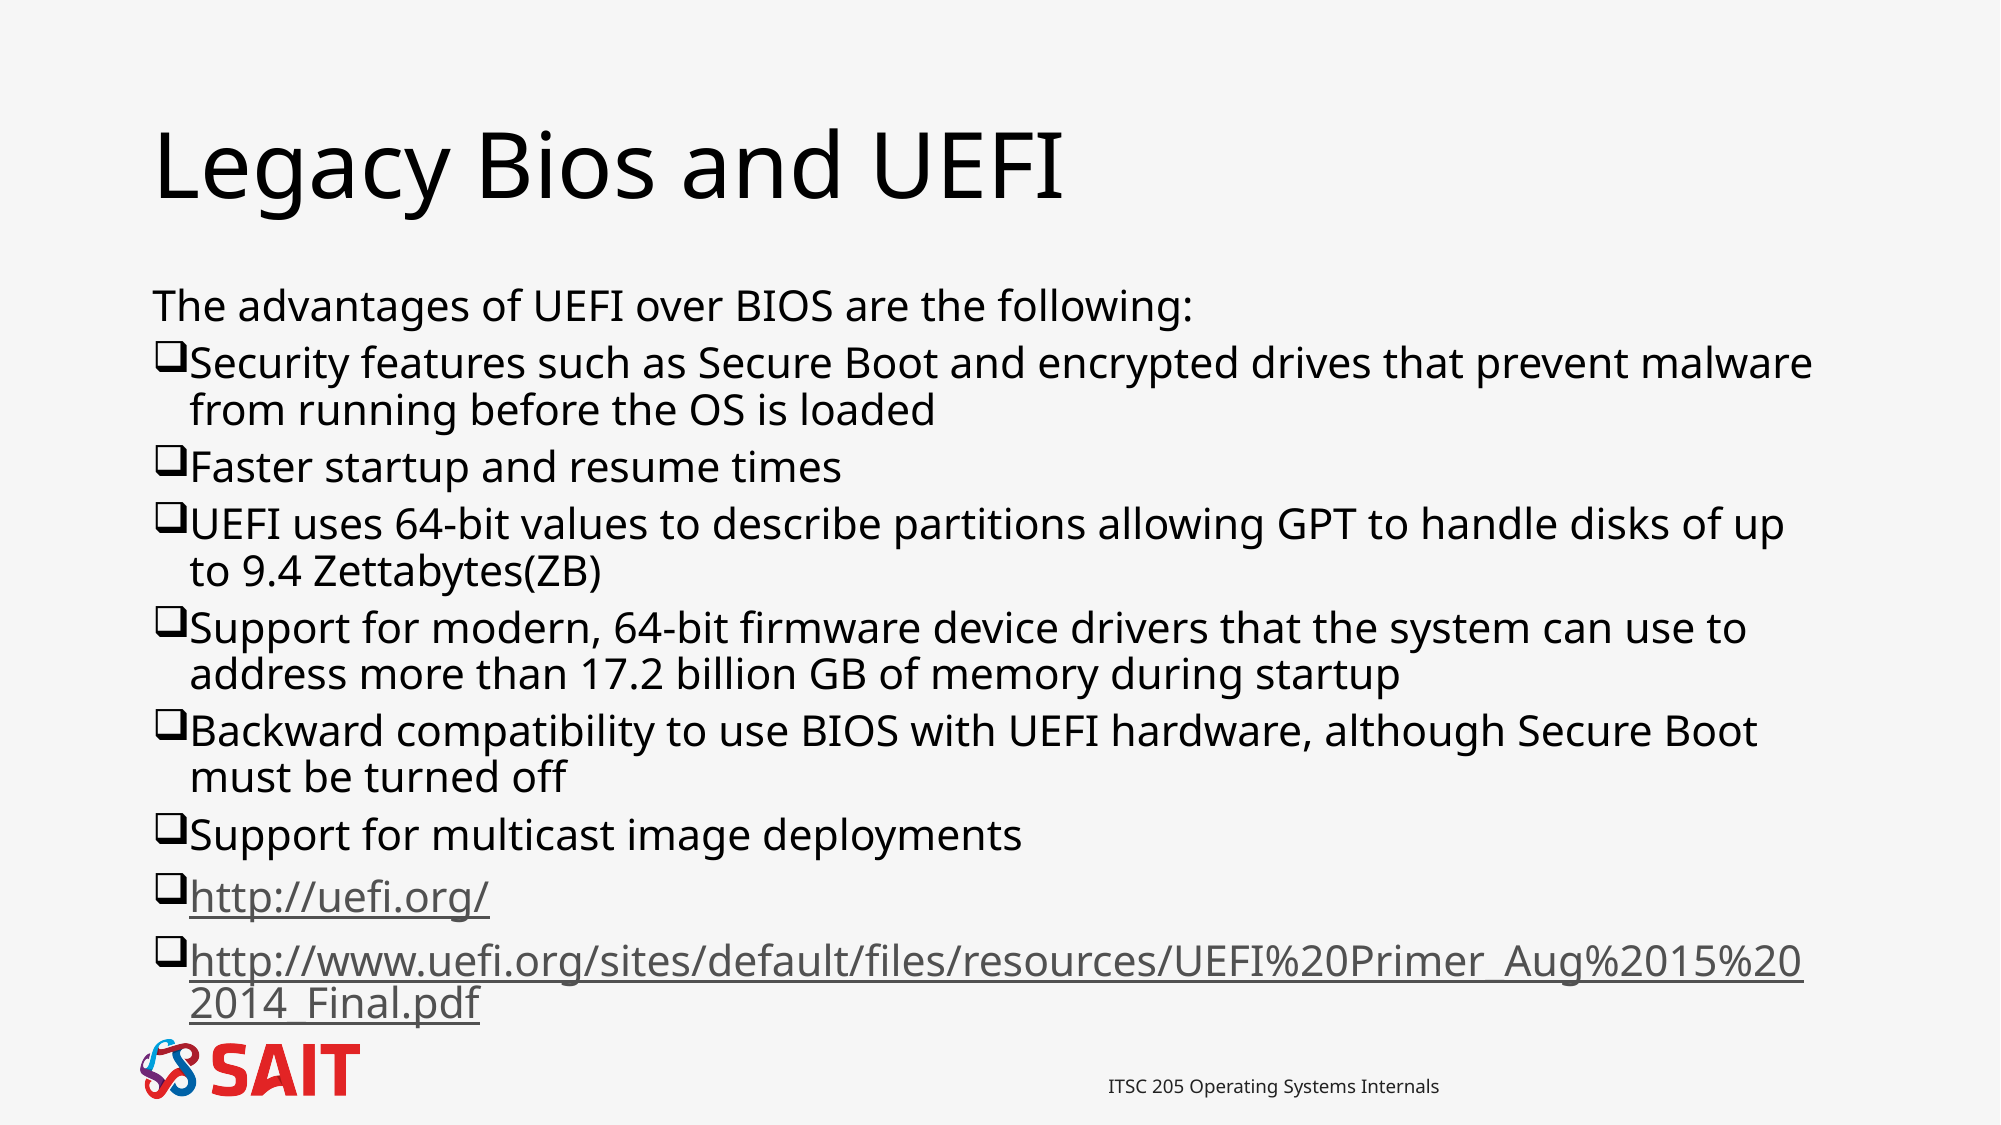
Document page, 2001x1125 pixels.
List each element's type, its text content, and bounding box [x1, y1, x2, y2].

picture [114, 1013, 386, 1125]
title Legacy Bios and UEFI [137, 59, 1863, 278]
footer ITSC 205 Operating Systems Internals [858, 1048, 1690, 1109]
list The advantages of UEFI over BIOS are the following: Security features such as Secure Boot and encrypted drives that prevent malware from running before the OS is loaded Faster startup and resume times UEFI uses 64-bit values to describe partitions allowing GPT to handle disks of up to 9.4 Zettabytes(ZB) Support for modern, 64-bit firmware device drivers that the system can use to address more than 17.2 billion GB of memory during startup Backward compatibility to use BIOS with UEFI hardware, although Secure Boot must be turned off Support for multicast image deployments http://uefi.org/ http://www.uefi.org/sites/default/files/resources/UEFI%20Primer_Aug%2015%202014_Final.pdf [137, 277, 1836, 999]
